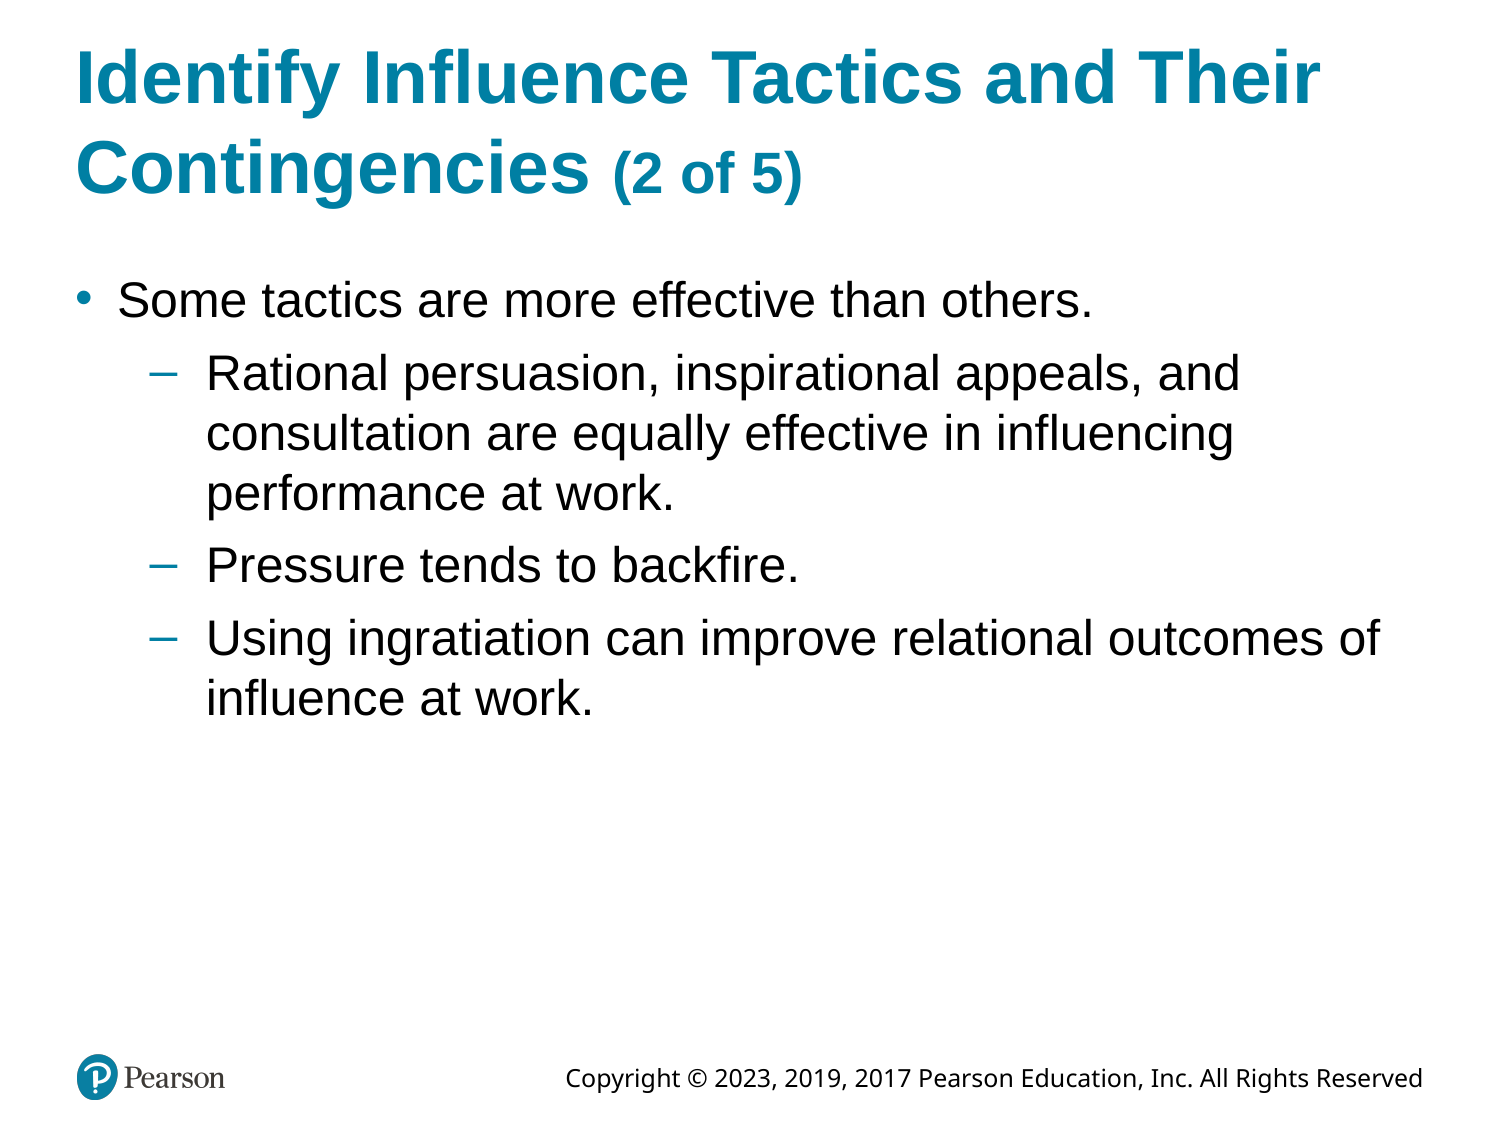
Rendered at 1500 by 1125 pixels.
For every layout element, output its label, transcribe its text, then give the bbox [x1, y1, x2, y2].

picture [102, 1054, 225, 1100]
title Identify Influence Tactics and Their Contingencies (2 of 5) [75, 21, 1425, 174]
picture [85, 1063, 110, 1087]
picture [77, 1054, 92, 1069]
list Some tactics are more effective than others. Rational persuasion, inspirational appeals, and consultation are equally effective in influencing performance at work. Pressure tends to backfire. Using ingratiation can improve relational outcomes of influence at work. [75, 174, 1425, 819]
picture [77, 1087, 88, 1100]
